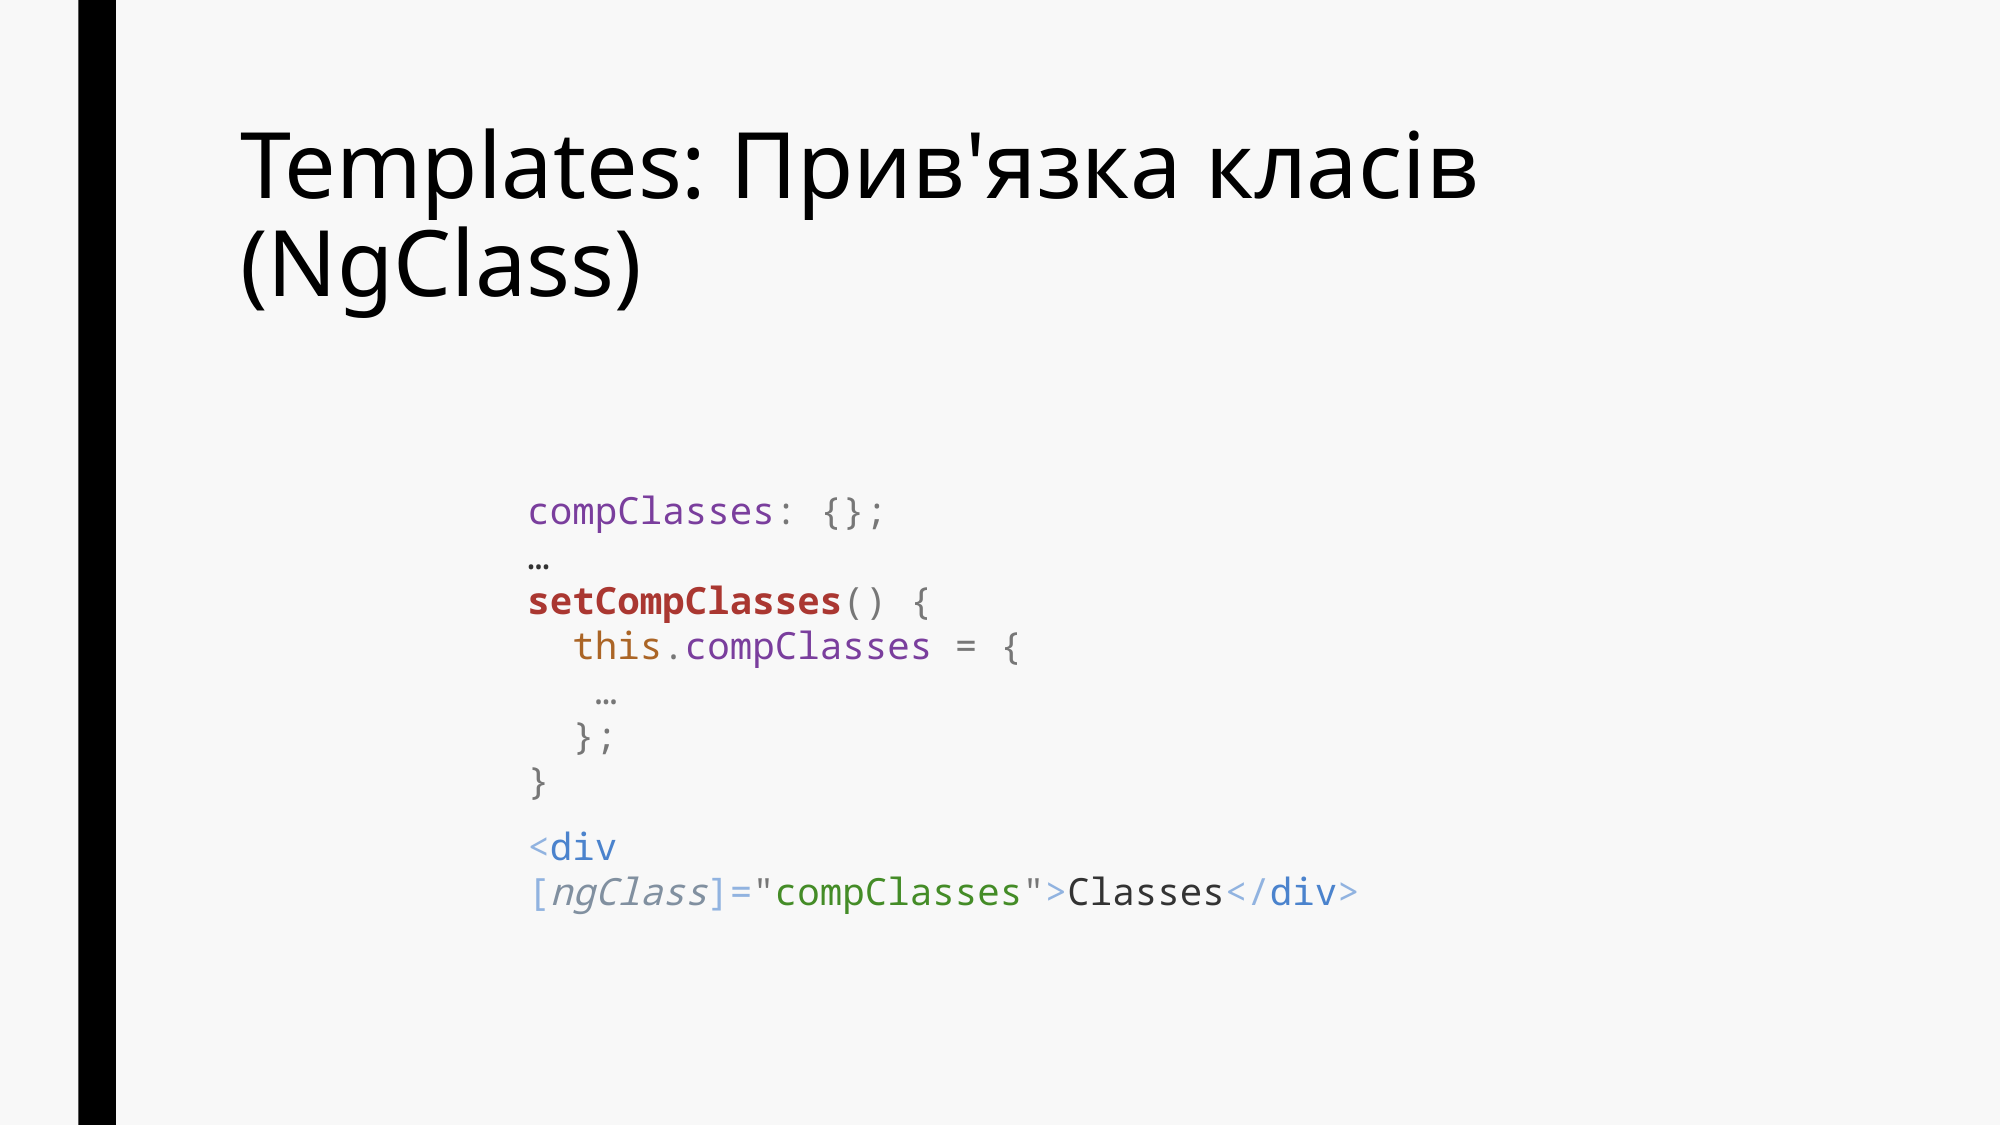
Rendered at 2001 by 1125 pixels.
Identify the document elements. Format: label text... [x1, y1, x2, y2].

title Templates: Прив'язка класів (NgClass) [225, 112, 1800, 357]
text_box compClasses: {}; … setCompClasses() { this.compClasses = { … }; } [512, 479, 1513, 810]
text_box <div [ngClass]="compClasses">Classes</div> [512, 815, 1416, 921]
